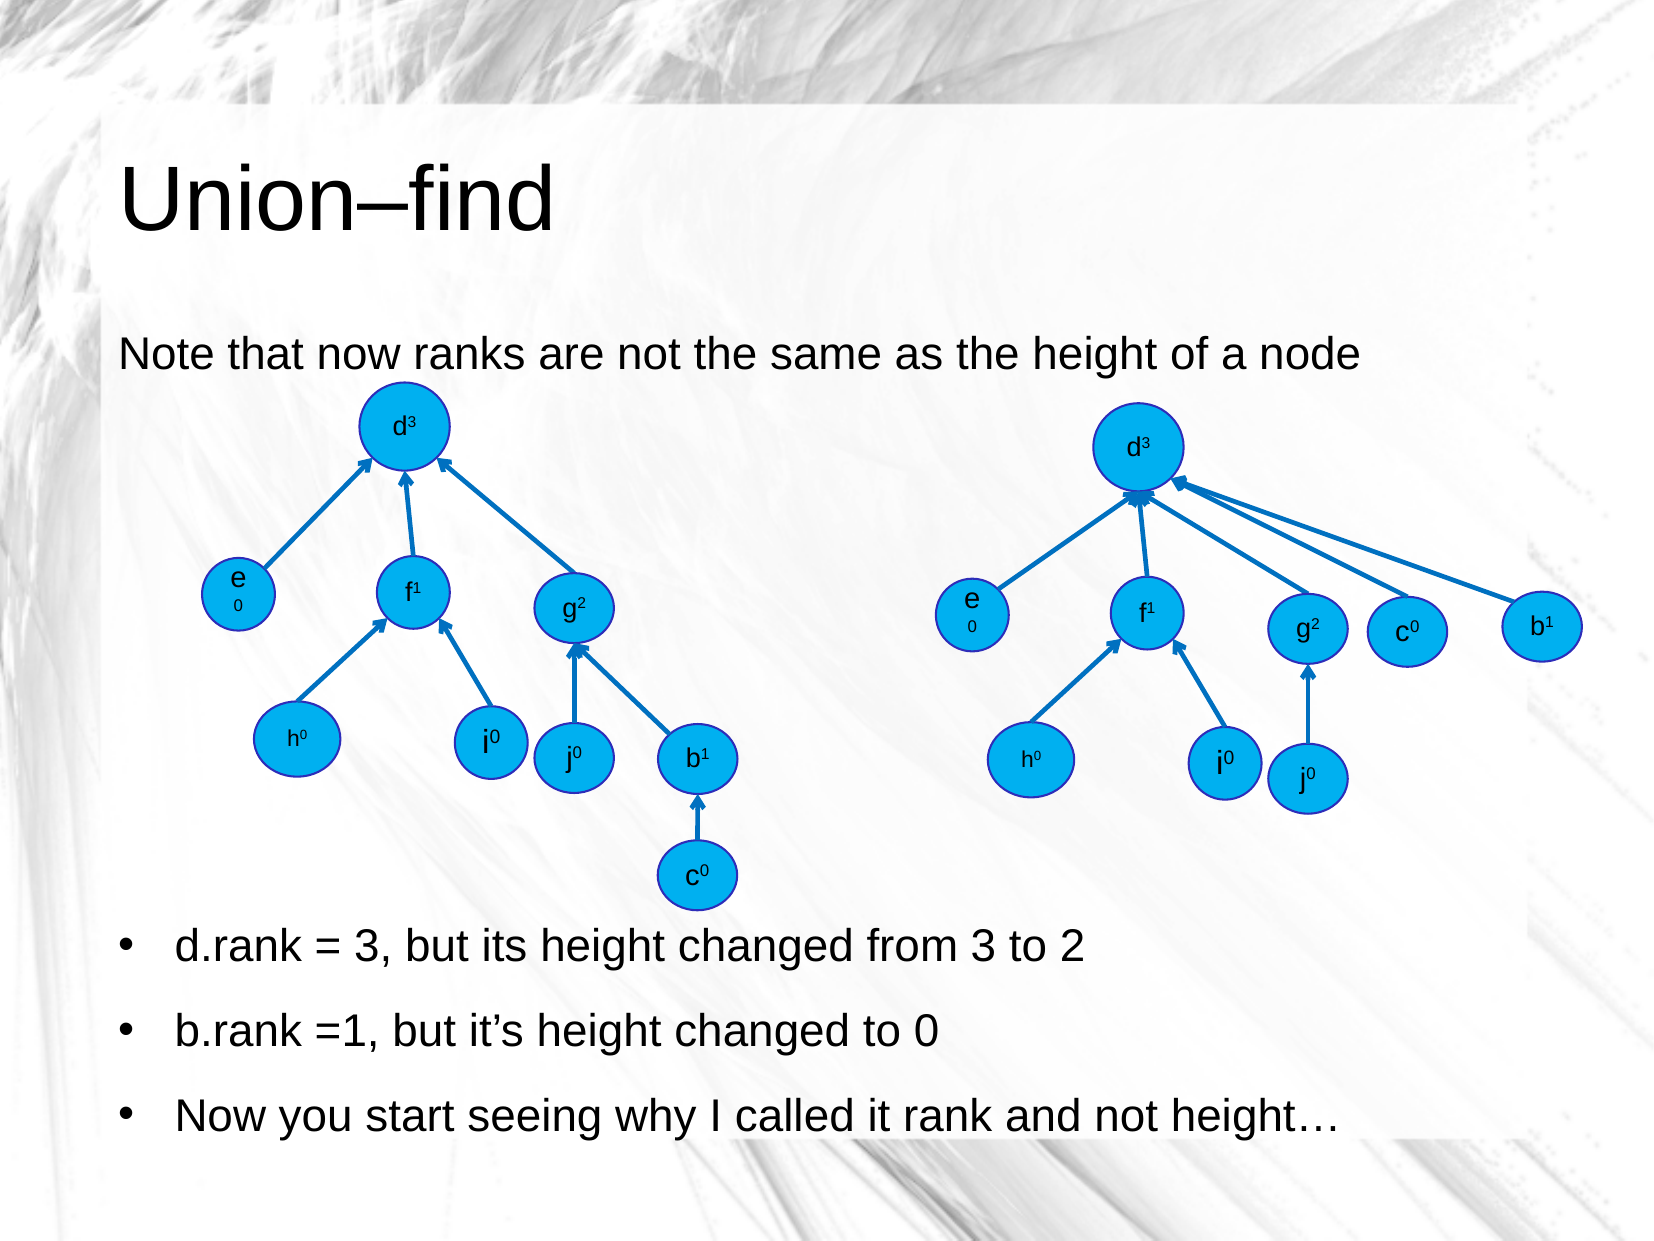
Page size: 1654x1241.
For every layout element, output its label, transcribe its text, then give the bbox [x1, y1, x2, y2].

picture [0, 0, 1654, 1241]
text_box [201, 382, 738, 911]
title Union–find [118, 93, 1506, 299]
list Note that now ranks are not the same as the height of a node d.rank = 3, but its height changed from 3 to 2 b.rank =1, but it’s height changed to 0 Now you start seeing why I called it rank and not height… [118, 319, 1571, 1109]
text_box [935, 403, 1582, 814]
